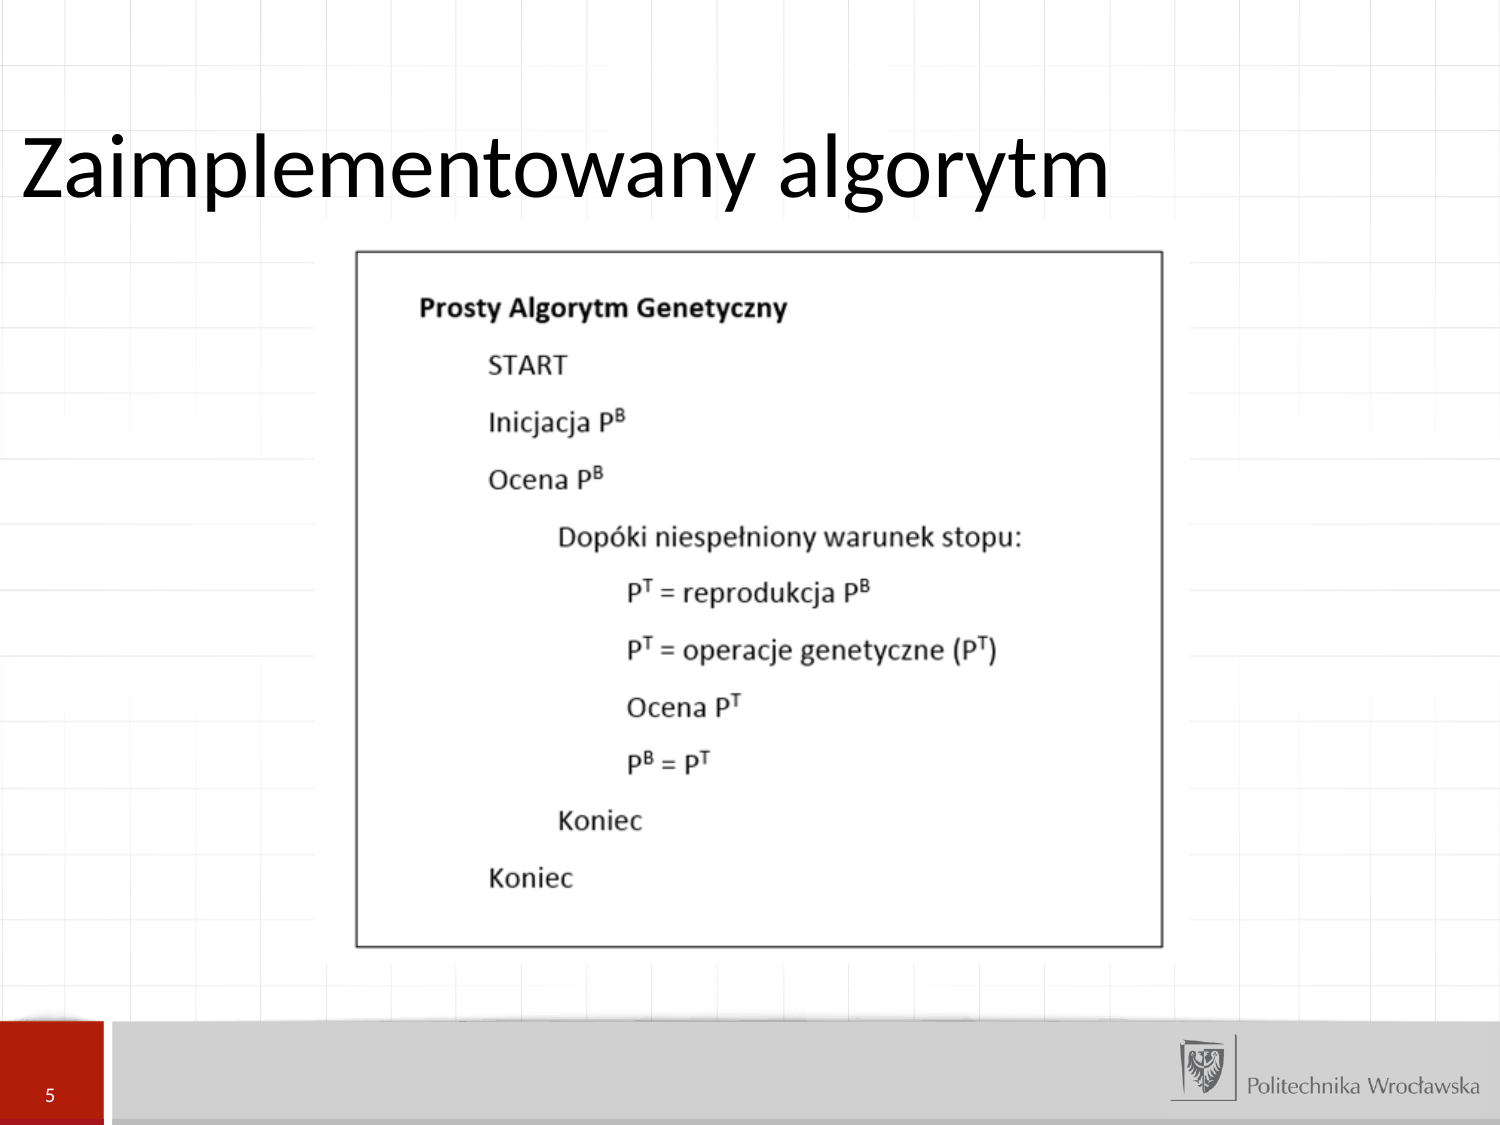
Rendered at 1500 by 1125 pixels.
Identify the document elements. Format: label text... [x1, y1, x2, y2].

list Zaimplementowany algorytm [21, 90, 1483, 232]
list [315, 219, 1189, 965]
picture [0, 0, 1500, 1125]
